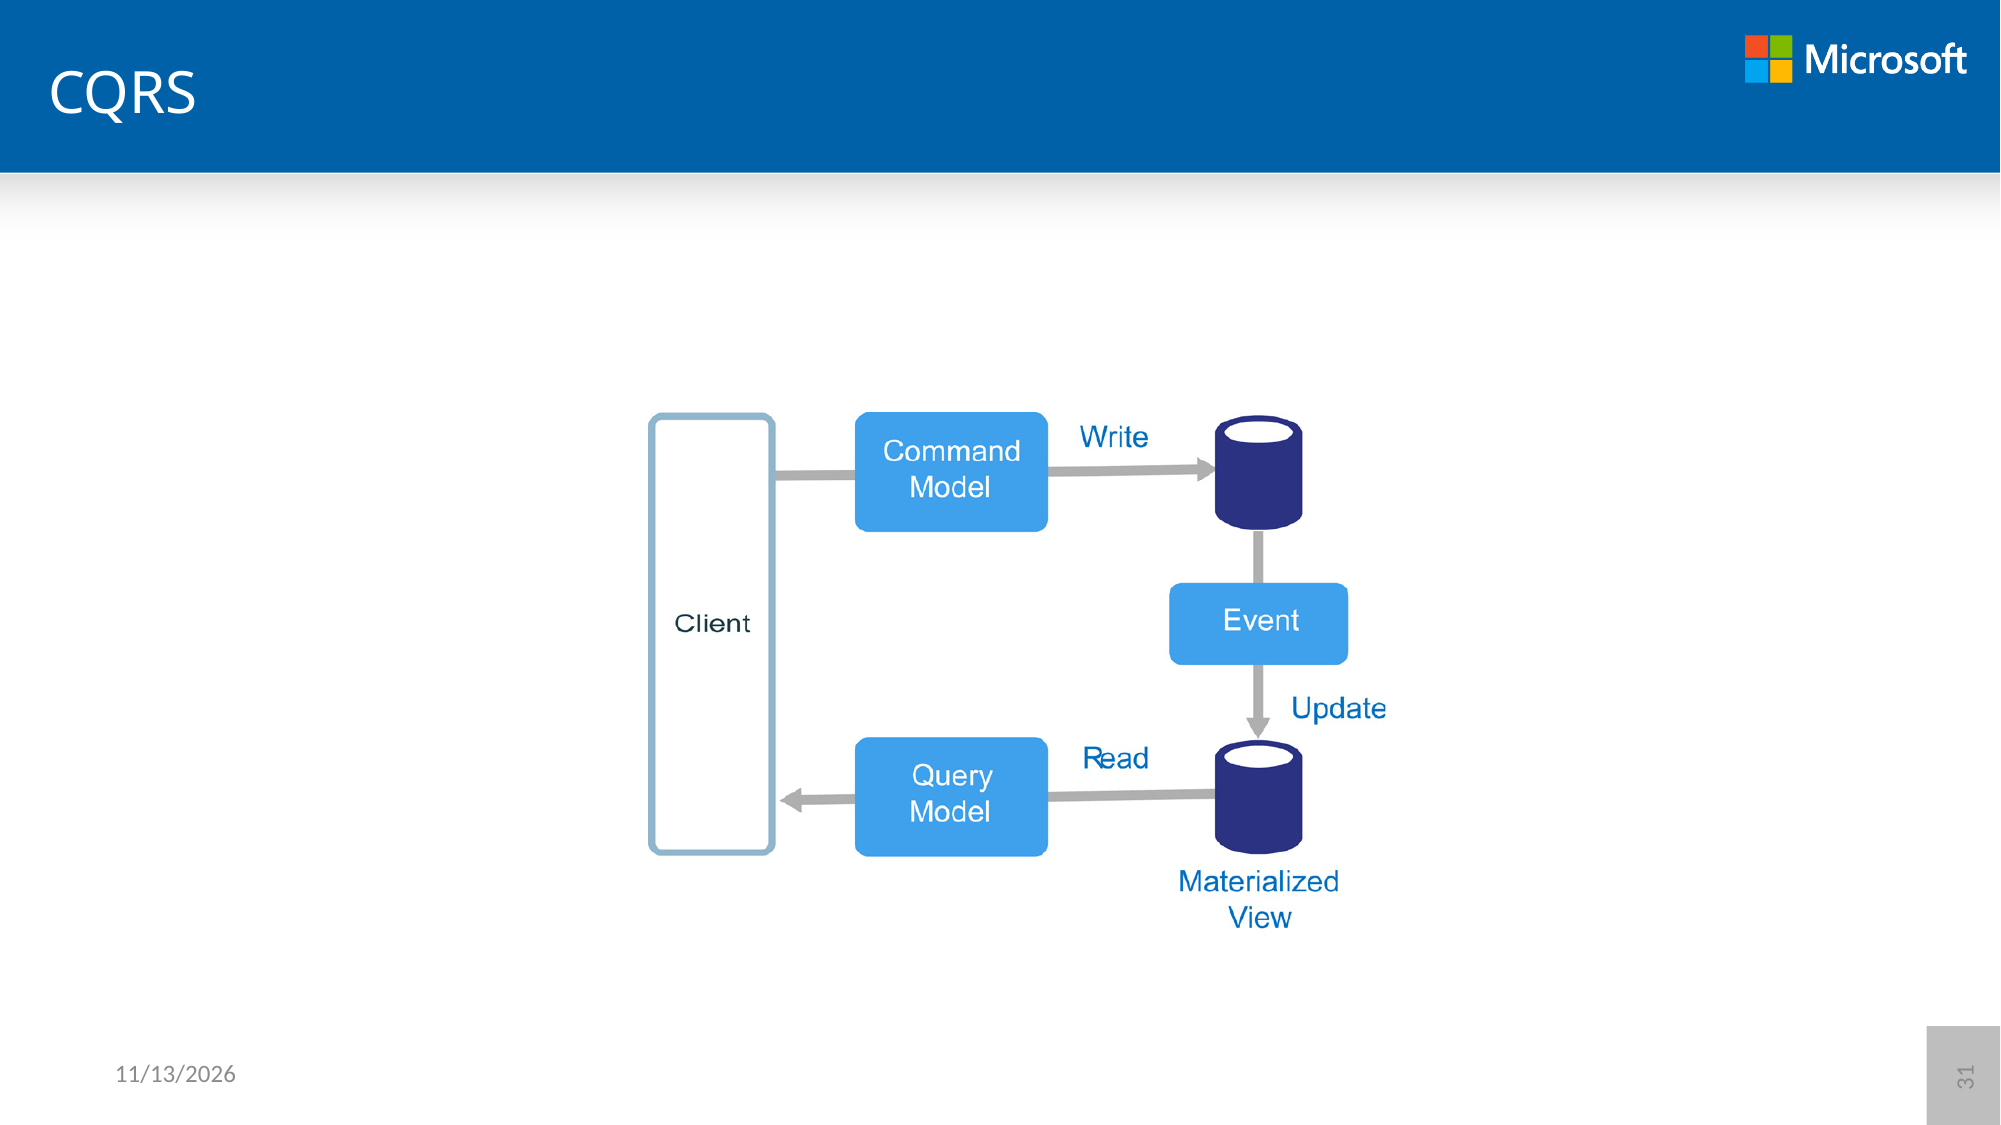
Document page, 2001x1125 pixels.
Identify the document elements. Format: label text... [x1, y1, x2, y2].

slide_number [99, 1042, 567, 1103]
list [647, 412, 1386, 938]
title CQRS [33, 24, 1736, 156]
picture [1714, 6, 1997, 111]
